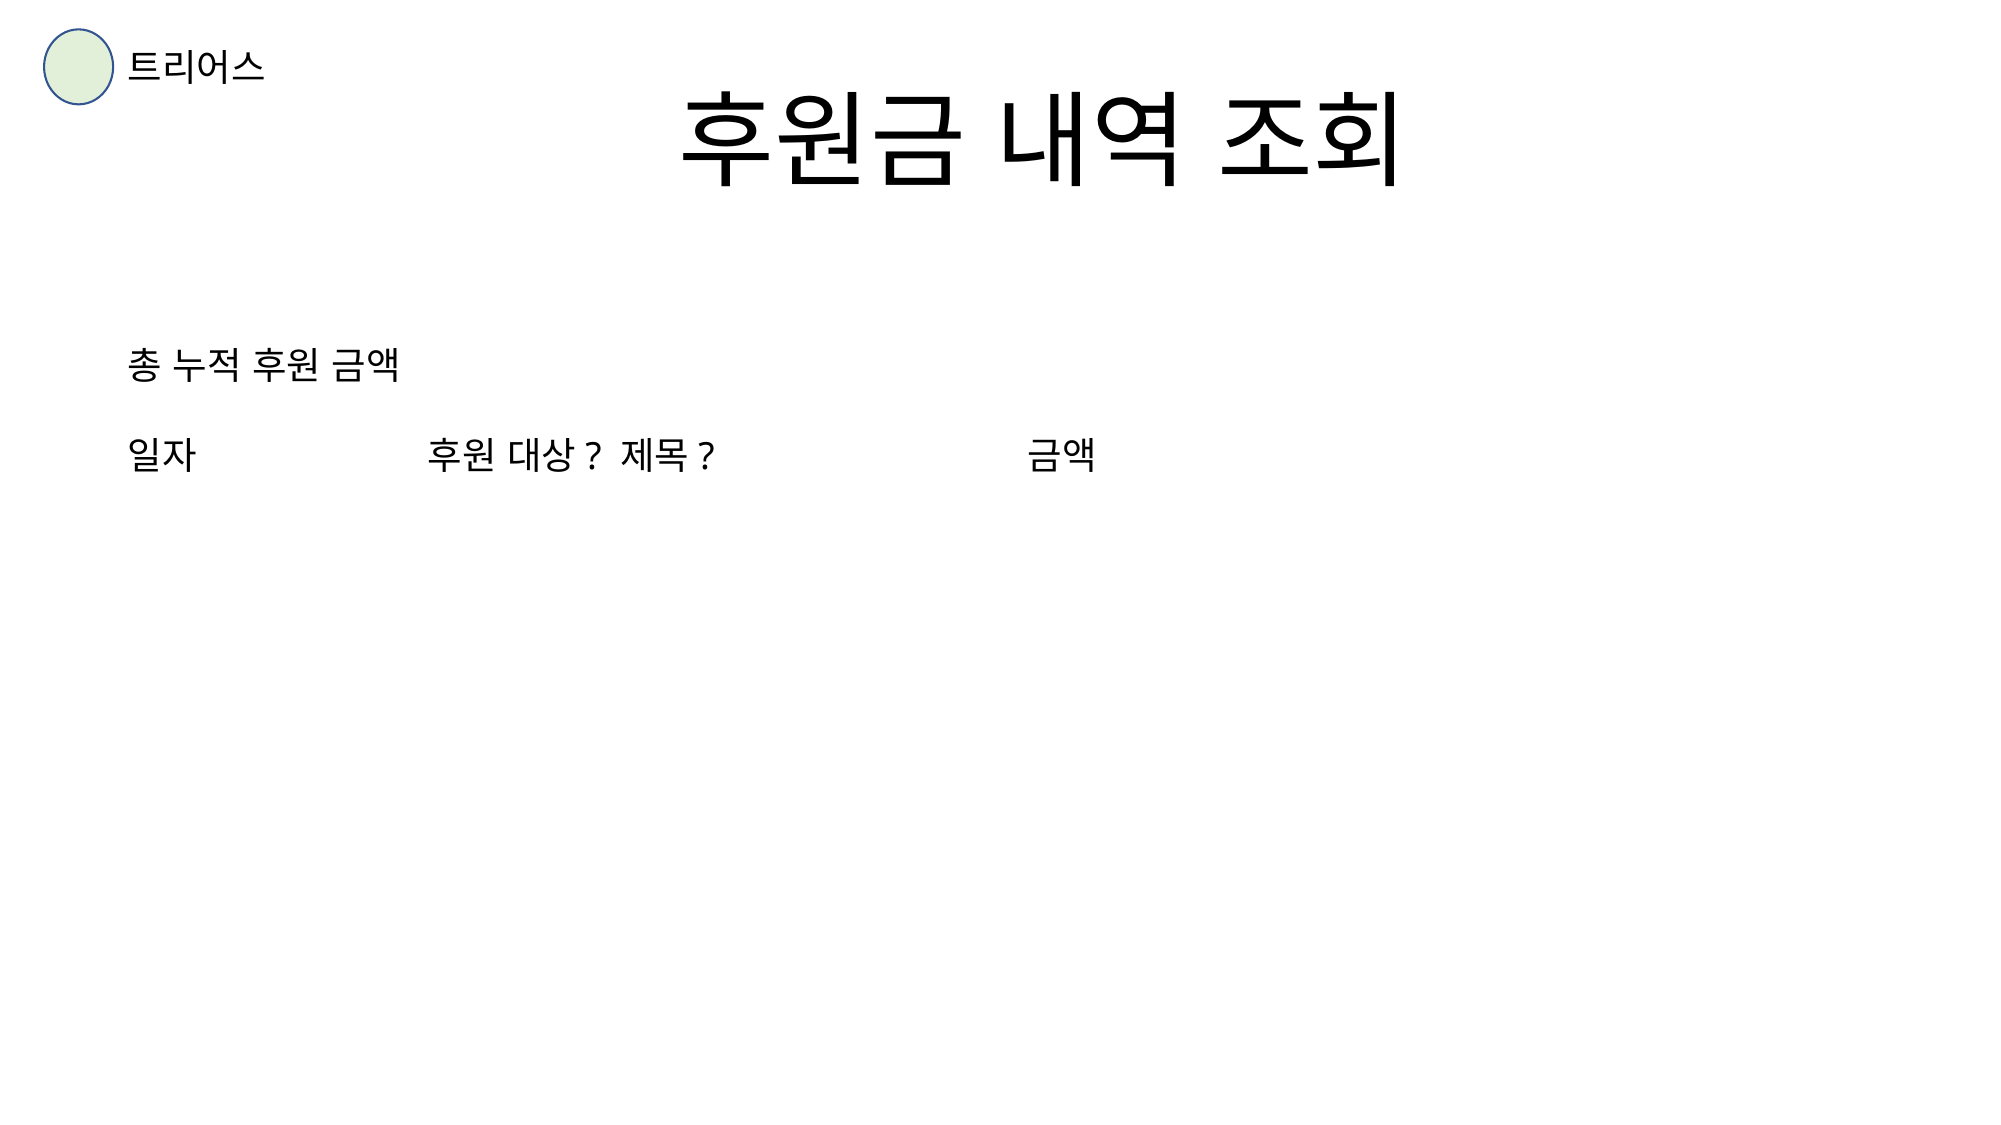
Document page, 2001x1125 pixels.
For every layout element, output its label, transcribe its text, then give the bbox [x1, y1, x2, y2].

text_box 후원금 내역 조회 [464, 66, 1624, 207]
text_box 트리어스 [113, 36, 434, 97]
text_box [43, 28, 113, 106]
text_box 총 누적 후원 금액 일자 후원 대상? 제목? 금액 [113, 334, 1778, 485]
